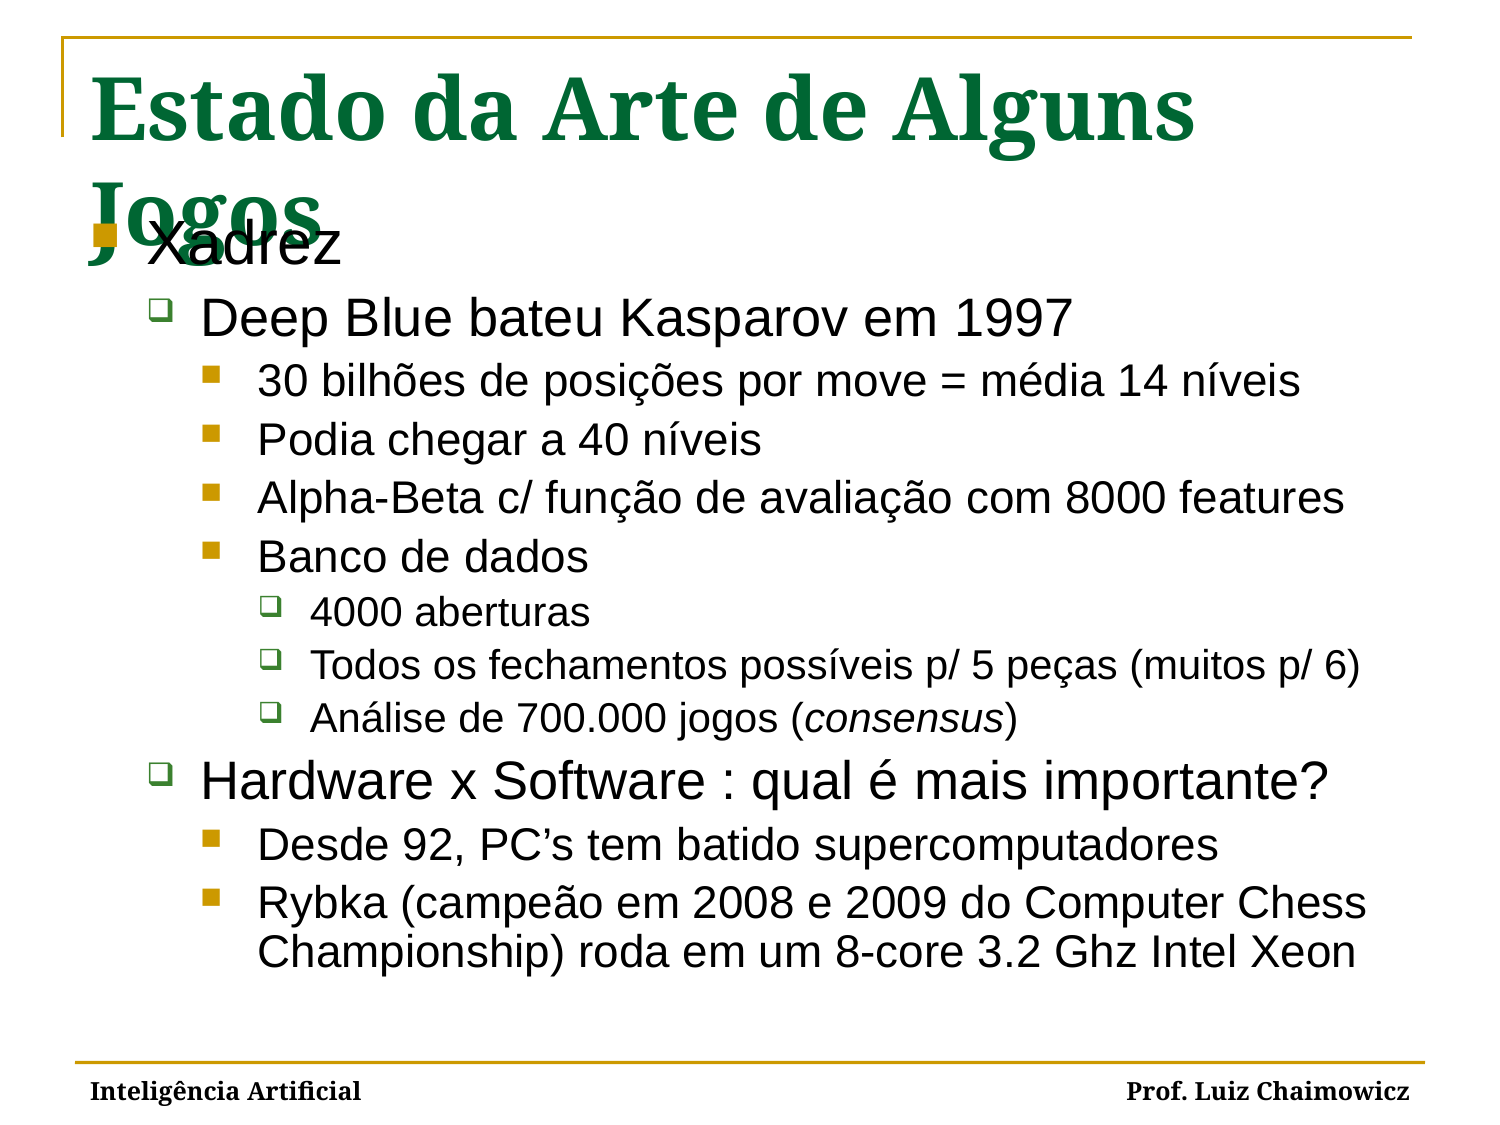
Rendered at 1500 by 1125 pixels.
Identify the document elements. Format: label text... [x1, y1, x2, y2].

footer Inteligência Artificial [74, 1074, 501, 1113]
list Xadrez Deep Blue bateu Kasparov em 1997 30 bilhões de posições por move = média 14 níveis Podia chegar a 40 níveis Alpha-Beta c/ função de avaliação com 8000 features Banco de dados 4000 aberturas Todos os fechamentos possíveis p/ 5 peças (muitos p/ 6) Análise de 700.000 jogos (consensus) Hardware x Software : qual é mais importante? Desde 92, PC’s tem batido supercomputadores Rybka (campeão em 2008 e 2009 do Computer Chess Championship) roda em um 8-core 3.2 Ghz Intel Xeon [74, 203, 1426, 1046]
title Estado da Arte de Alguns Jogos [74, 45, 1426, 188]
